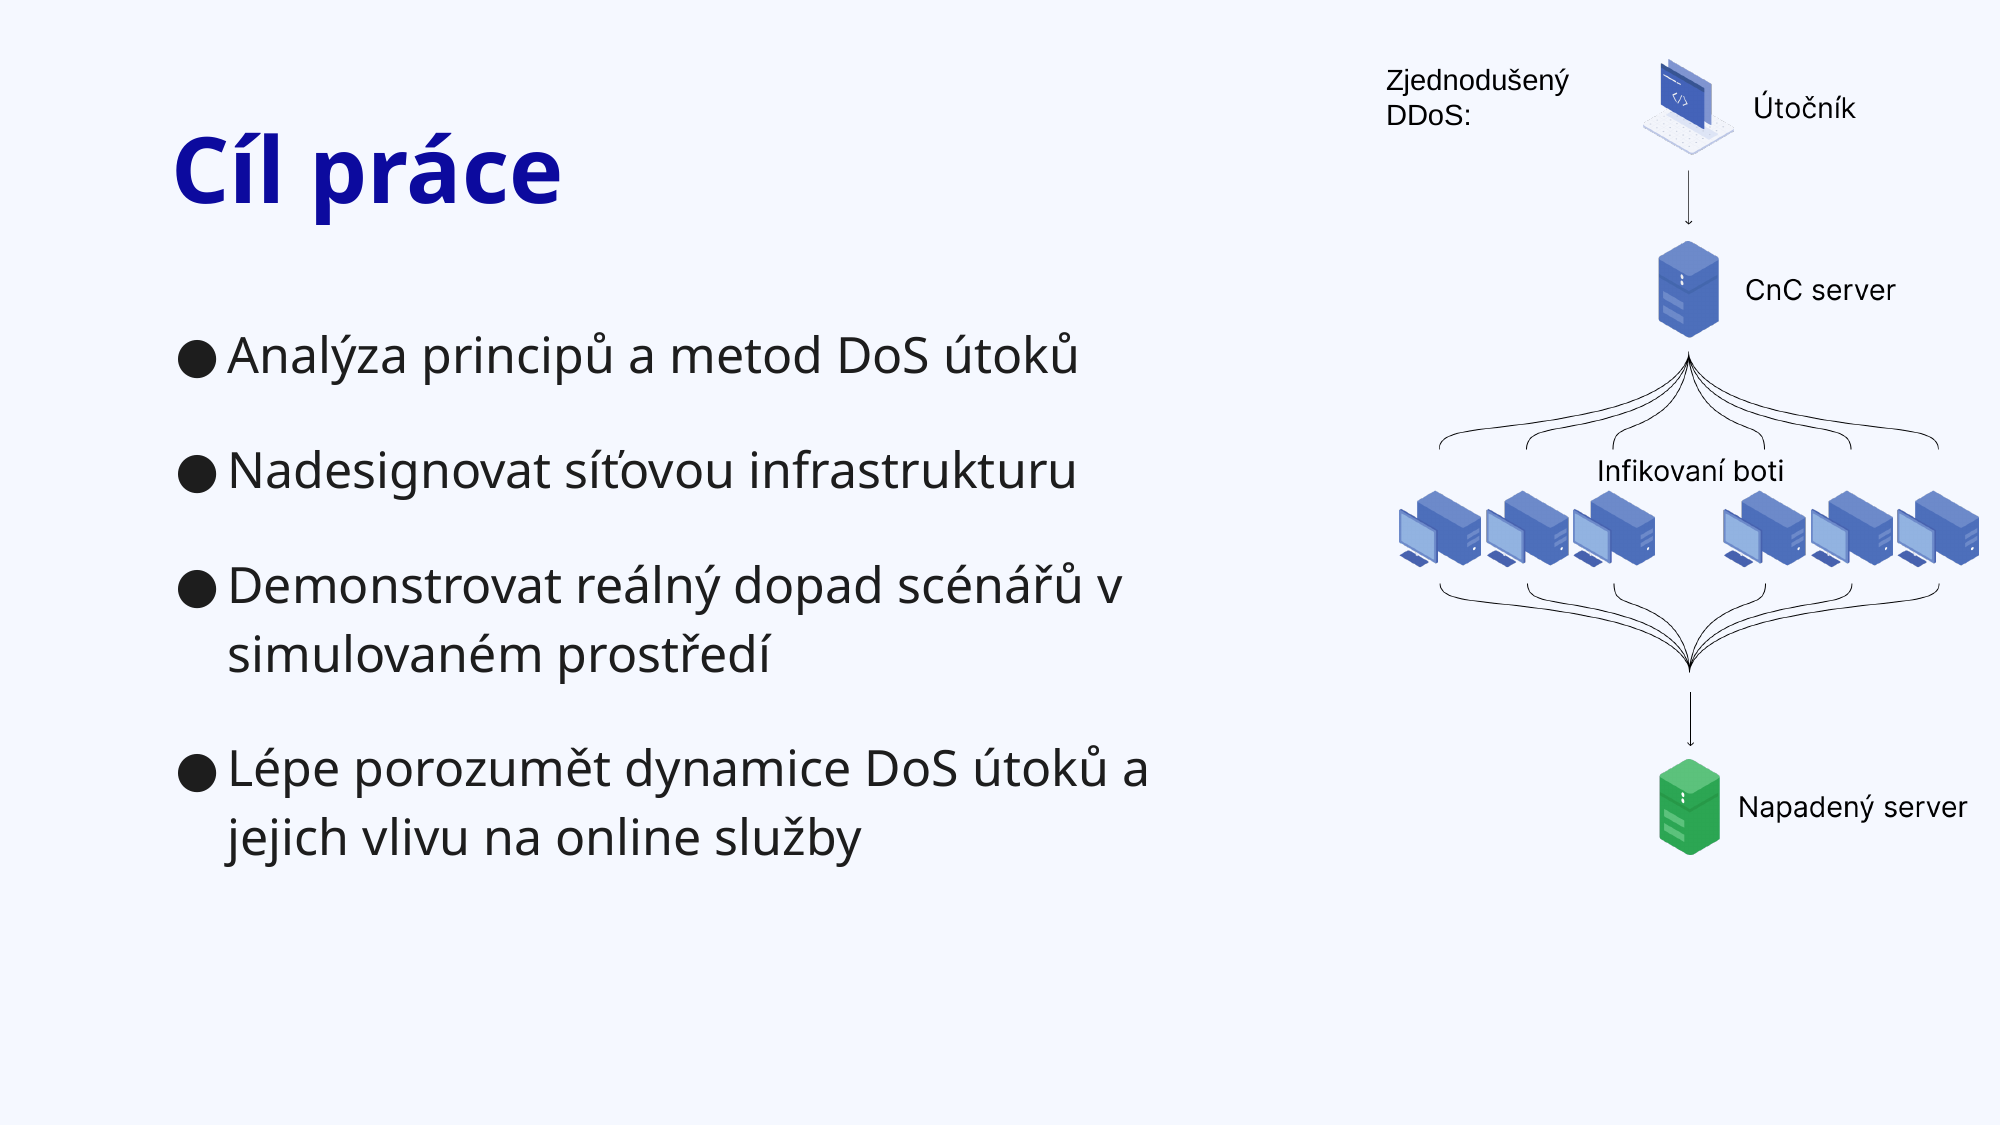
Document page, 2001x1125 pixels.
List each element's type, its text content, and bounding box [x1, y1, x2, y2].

text_box Zjednodušený DDoS: [1371, 53, 1587, 139]
title Cíl práce [156, 97, 1394, 223]
picture [1399, 59, 1980, 855]
list Analýza principů a metod DoS útoků Nadesignovat síťovou infrastrukturu Demonstrovat reálný dopad scénářů v simulovaném prostředí Lépe porozumět dynamice DoS útoků a jejich vlivu na online služby [137, 299, 1247, 1041]
